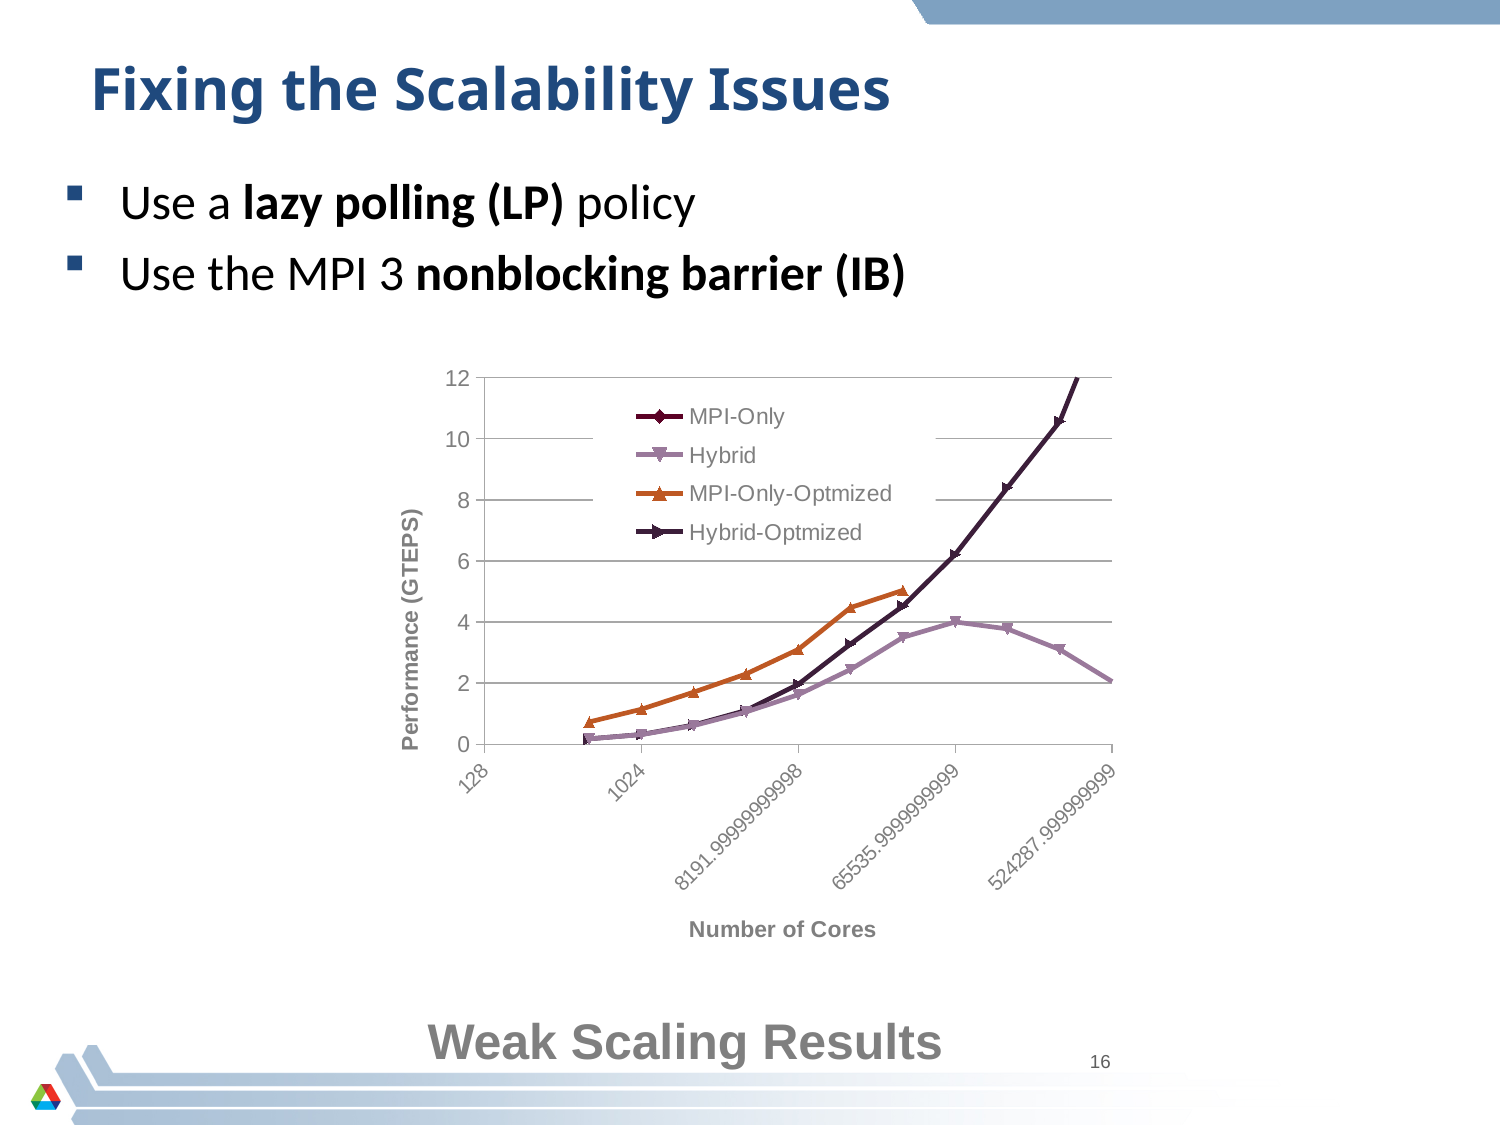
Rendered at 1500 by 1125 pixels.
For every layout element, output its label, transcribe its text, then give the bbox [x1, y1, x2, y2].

chart [362, 351, 1137, 974]
title Fixing the Scalability Issues [75, 45, 1425, 233]
picture [0, 0, 1500, 26]
picture [0, 1037, 1500, 1125]
text_box Weak Scaling Results [412, 1001, 958, 1077]
list Use a lazy polling (LP) policy Use the MPI 3 nonblocking barrier (IB) [48, 162, 963, 325]
slide_number 16 [1074, 1042, 1425, 1103]
